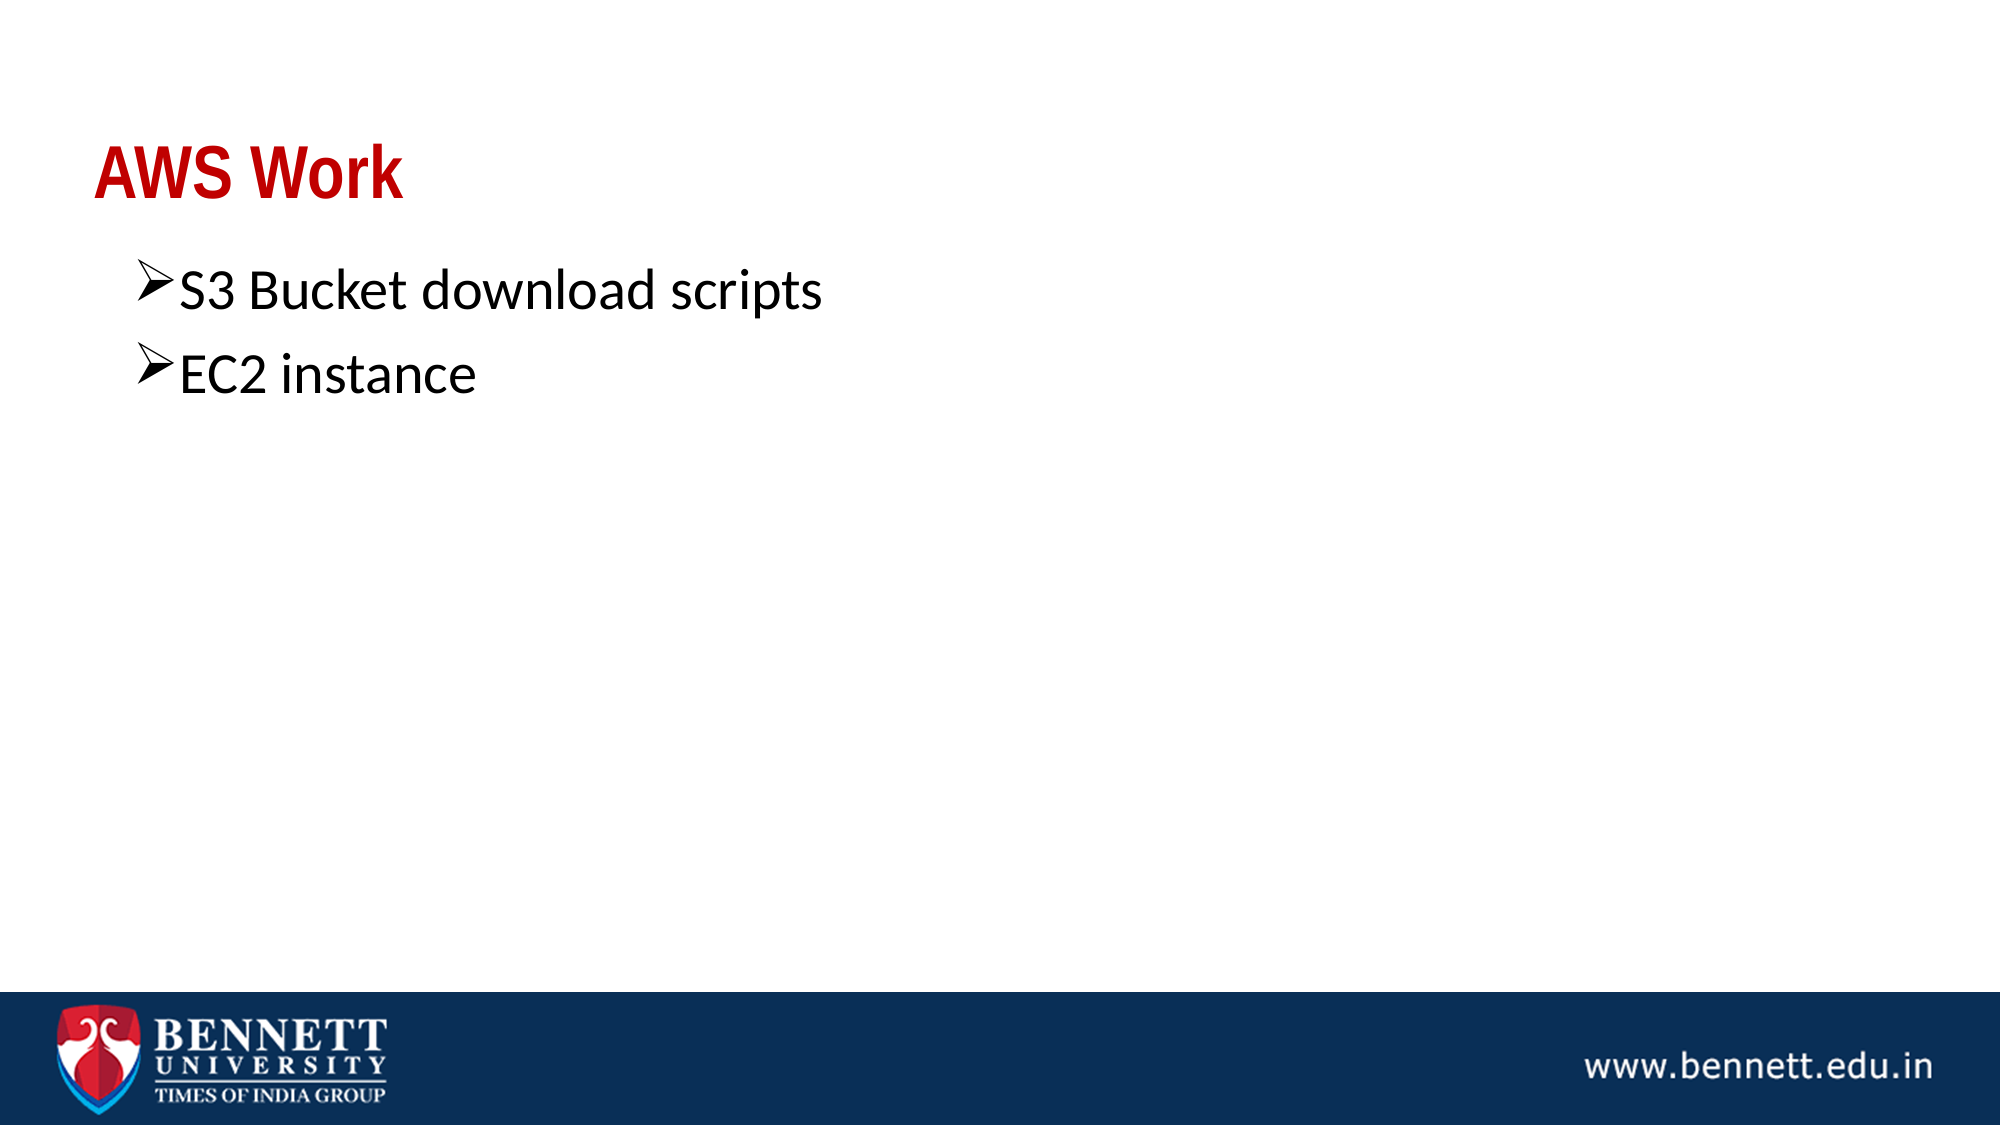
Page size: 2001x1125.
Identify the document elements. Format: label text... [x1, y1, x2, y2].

list S3 Bucket download scripts EC2 instance [117, 251, 1843, 842]
title AWS Work [78, 53, 1399, 295]
picture [0, 992, 2000, 1125]
